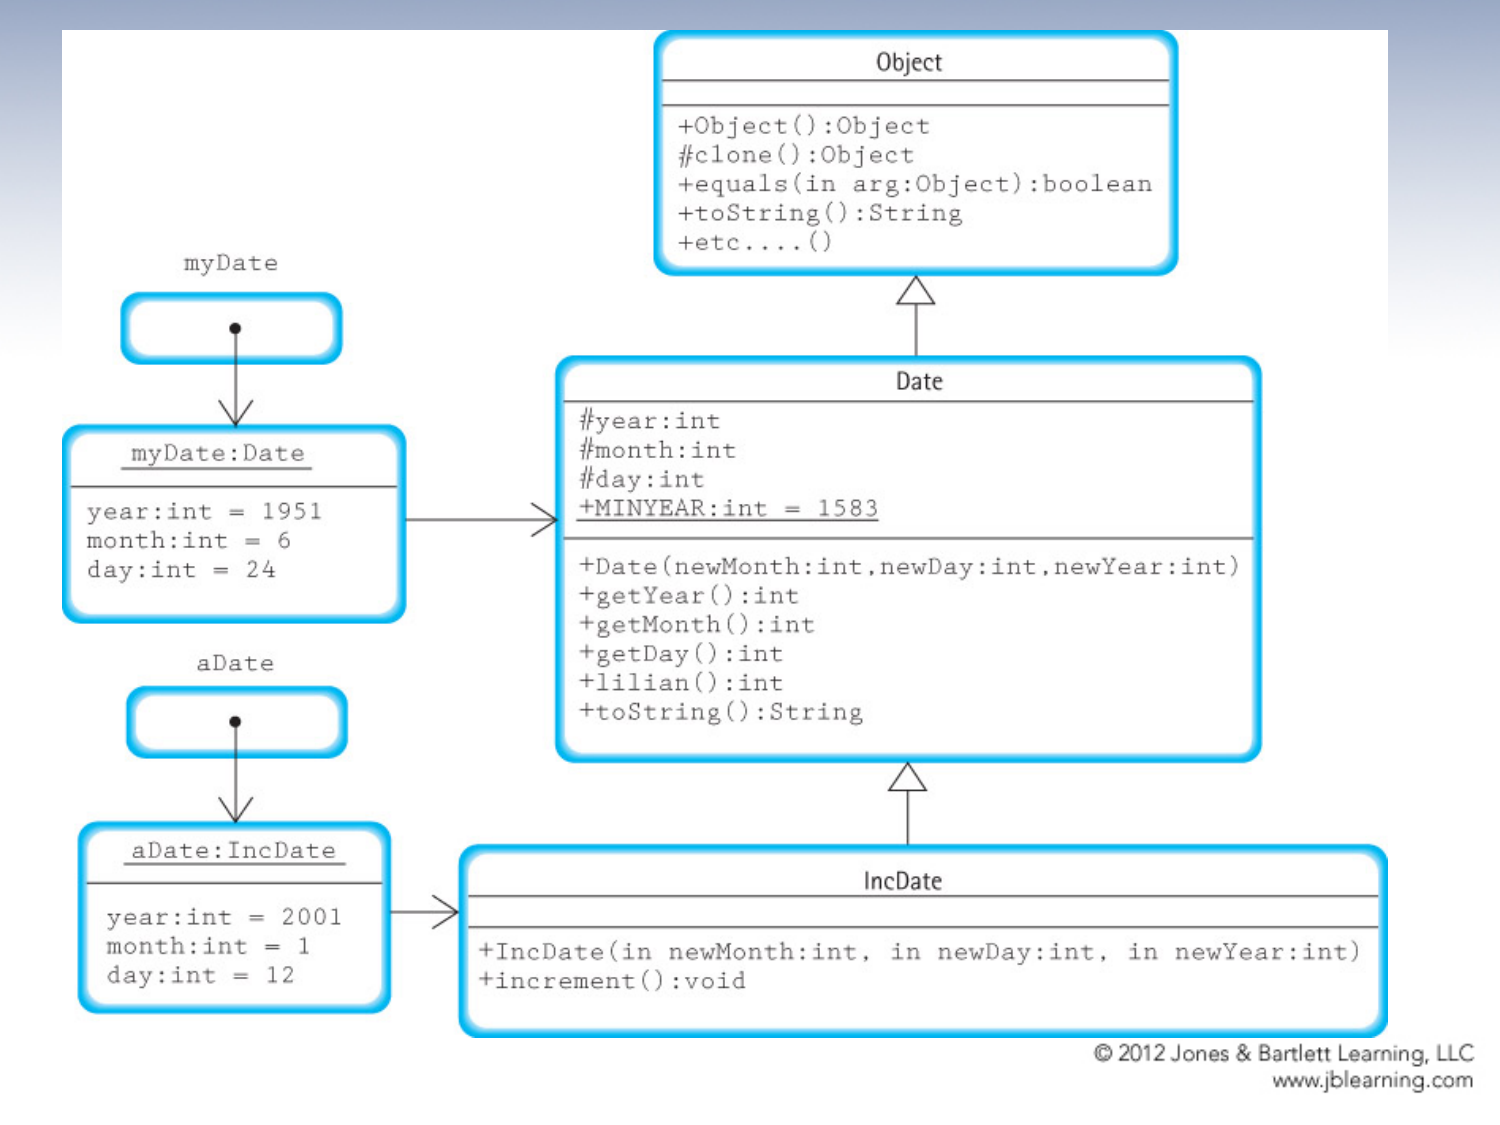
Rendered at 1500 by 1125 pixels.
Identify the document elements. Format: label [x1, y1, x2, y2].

list [62, 30, 1388, 1038]
picture [0, 0, 1500, 1125]
